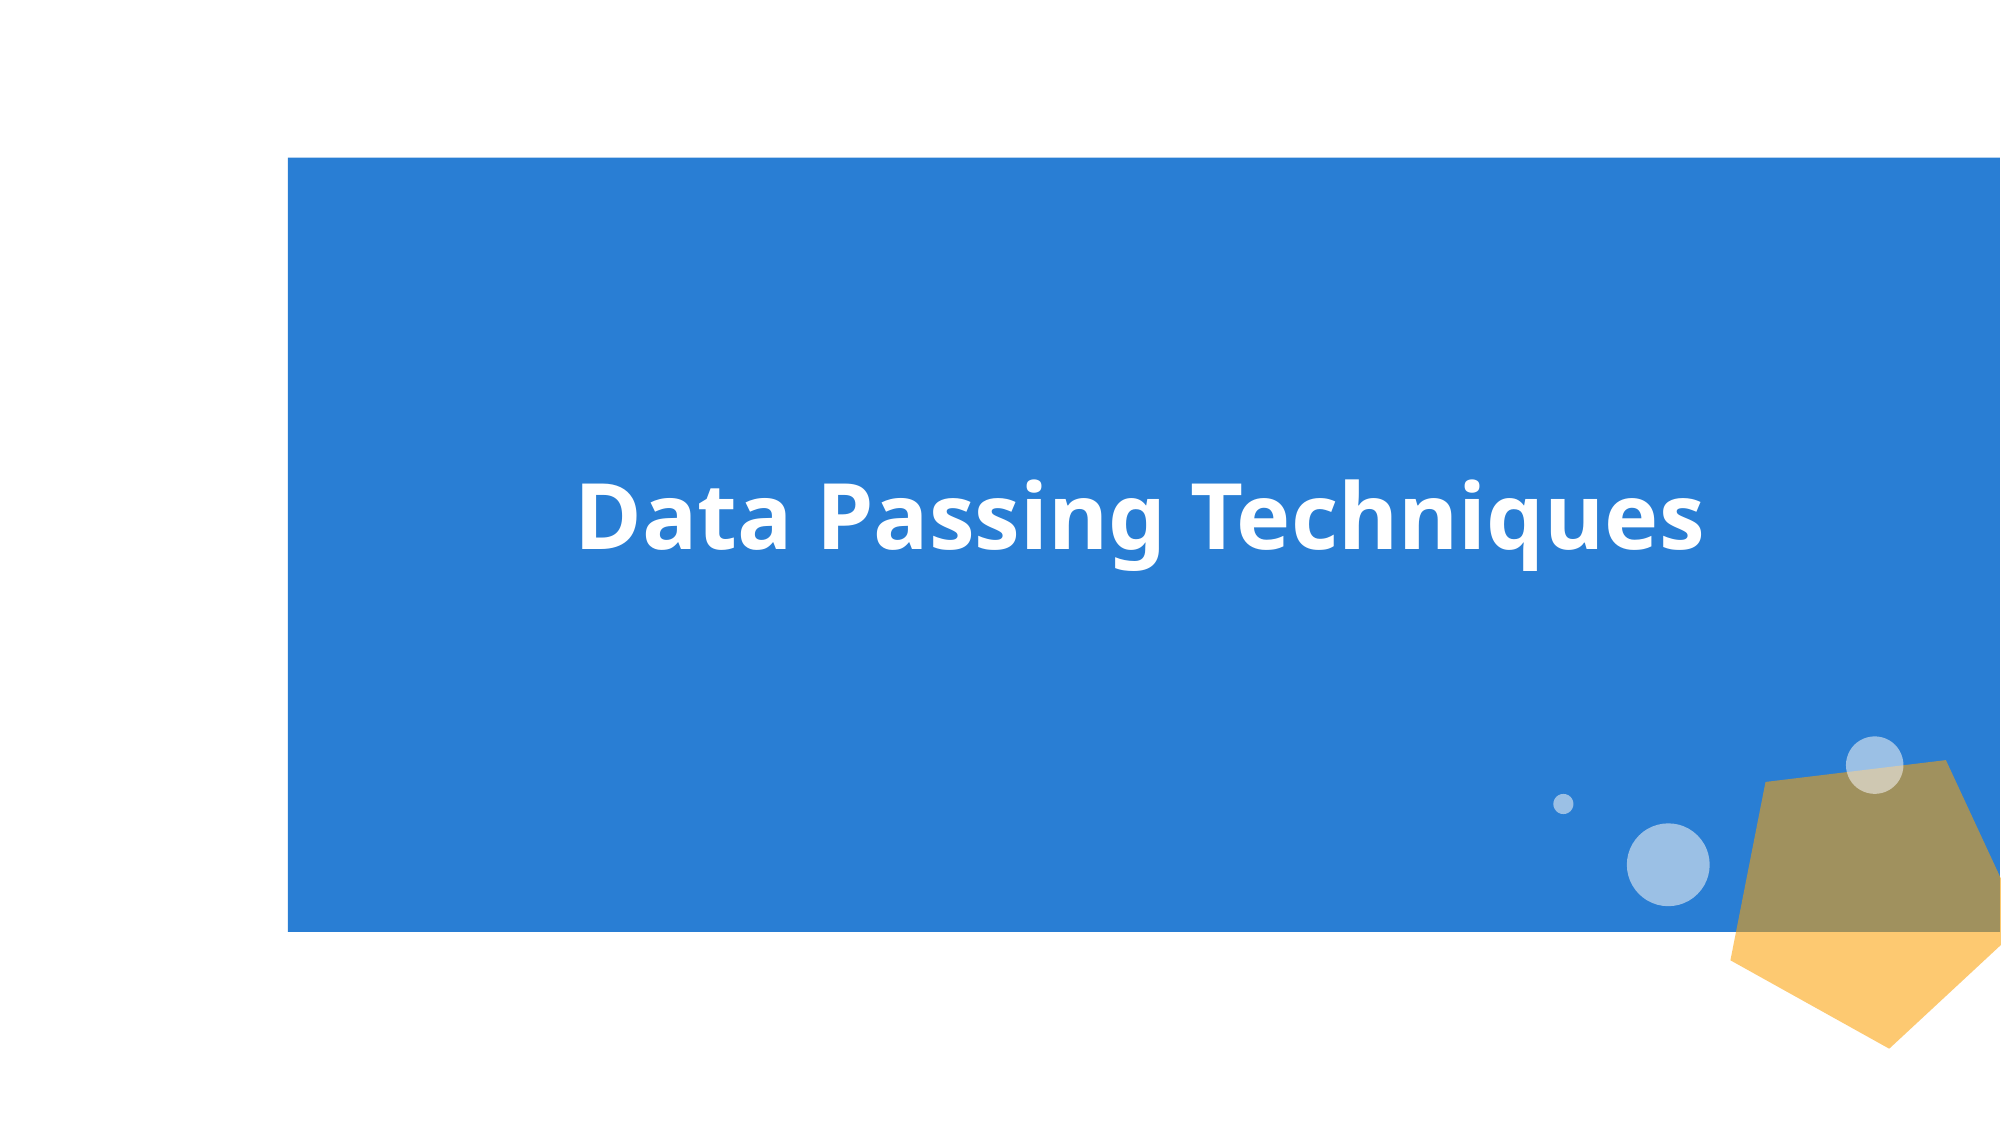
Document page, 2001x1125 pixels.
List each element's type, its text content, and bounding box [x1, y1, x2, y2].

subtitle Data Passing Techniques [303, 427, 1988, 698]
